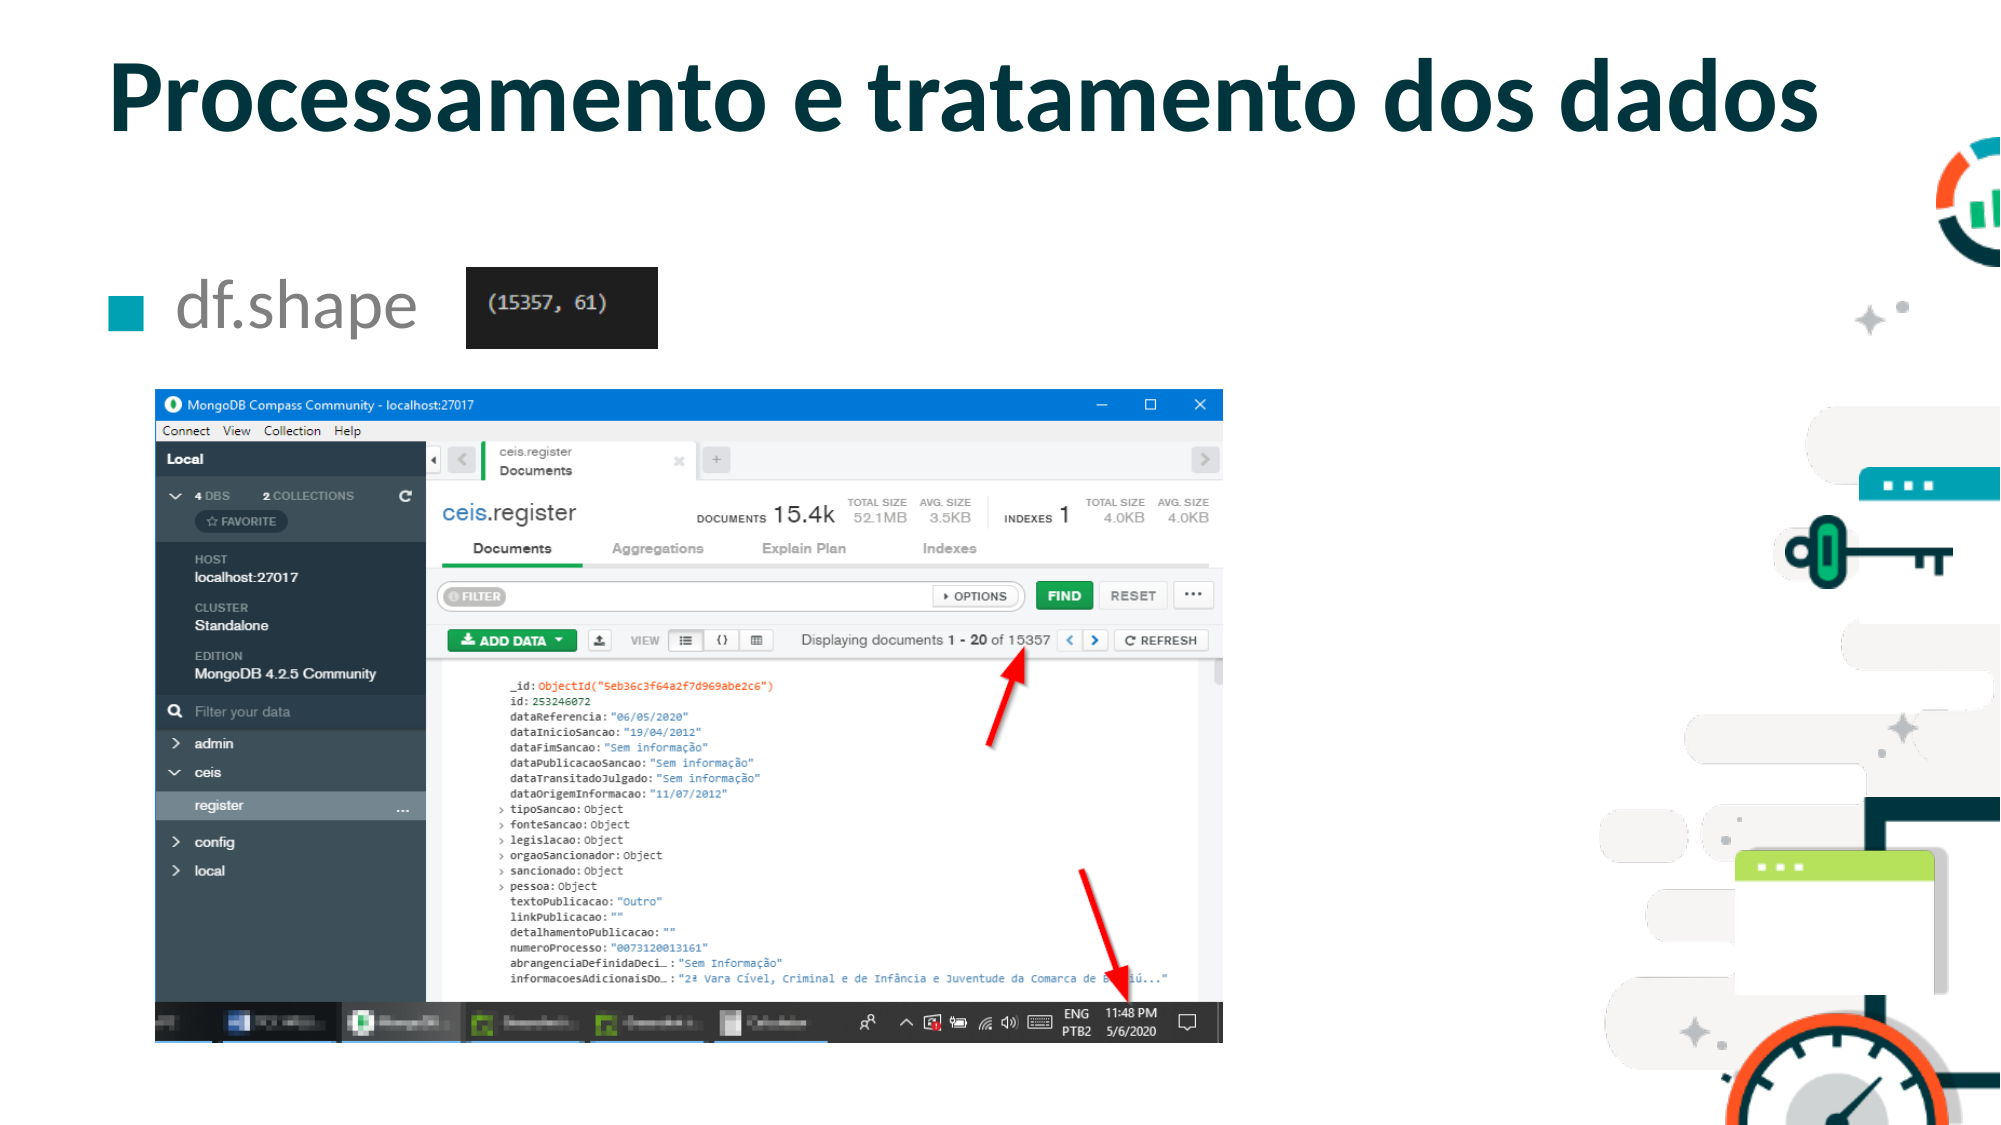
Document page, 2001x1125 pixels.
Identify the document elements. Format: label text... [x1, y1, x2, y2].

subtitle df.shape [85, 249, 1586, 1025]
title Processamento e tratamento dos dados [93, 0, 1938, 197]
picture [1599, 406, 2000, 1125]
picture [466, 267, 658, 349]
picture [1854, 304, 1886, 336]
picture [154, 388, 1223, 1044]
picture [1896, 301, 1909, 313]
picture [1936, 137, 2000, 267]
